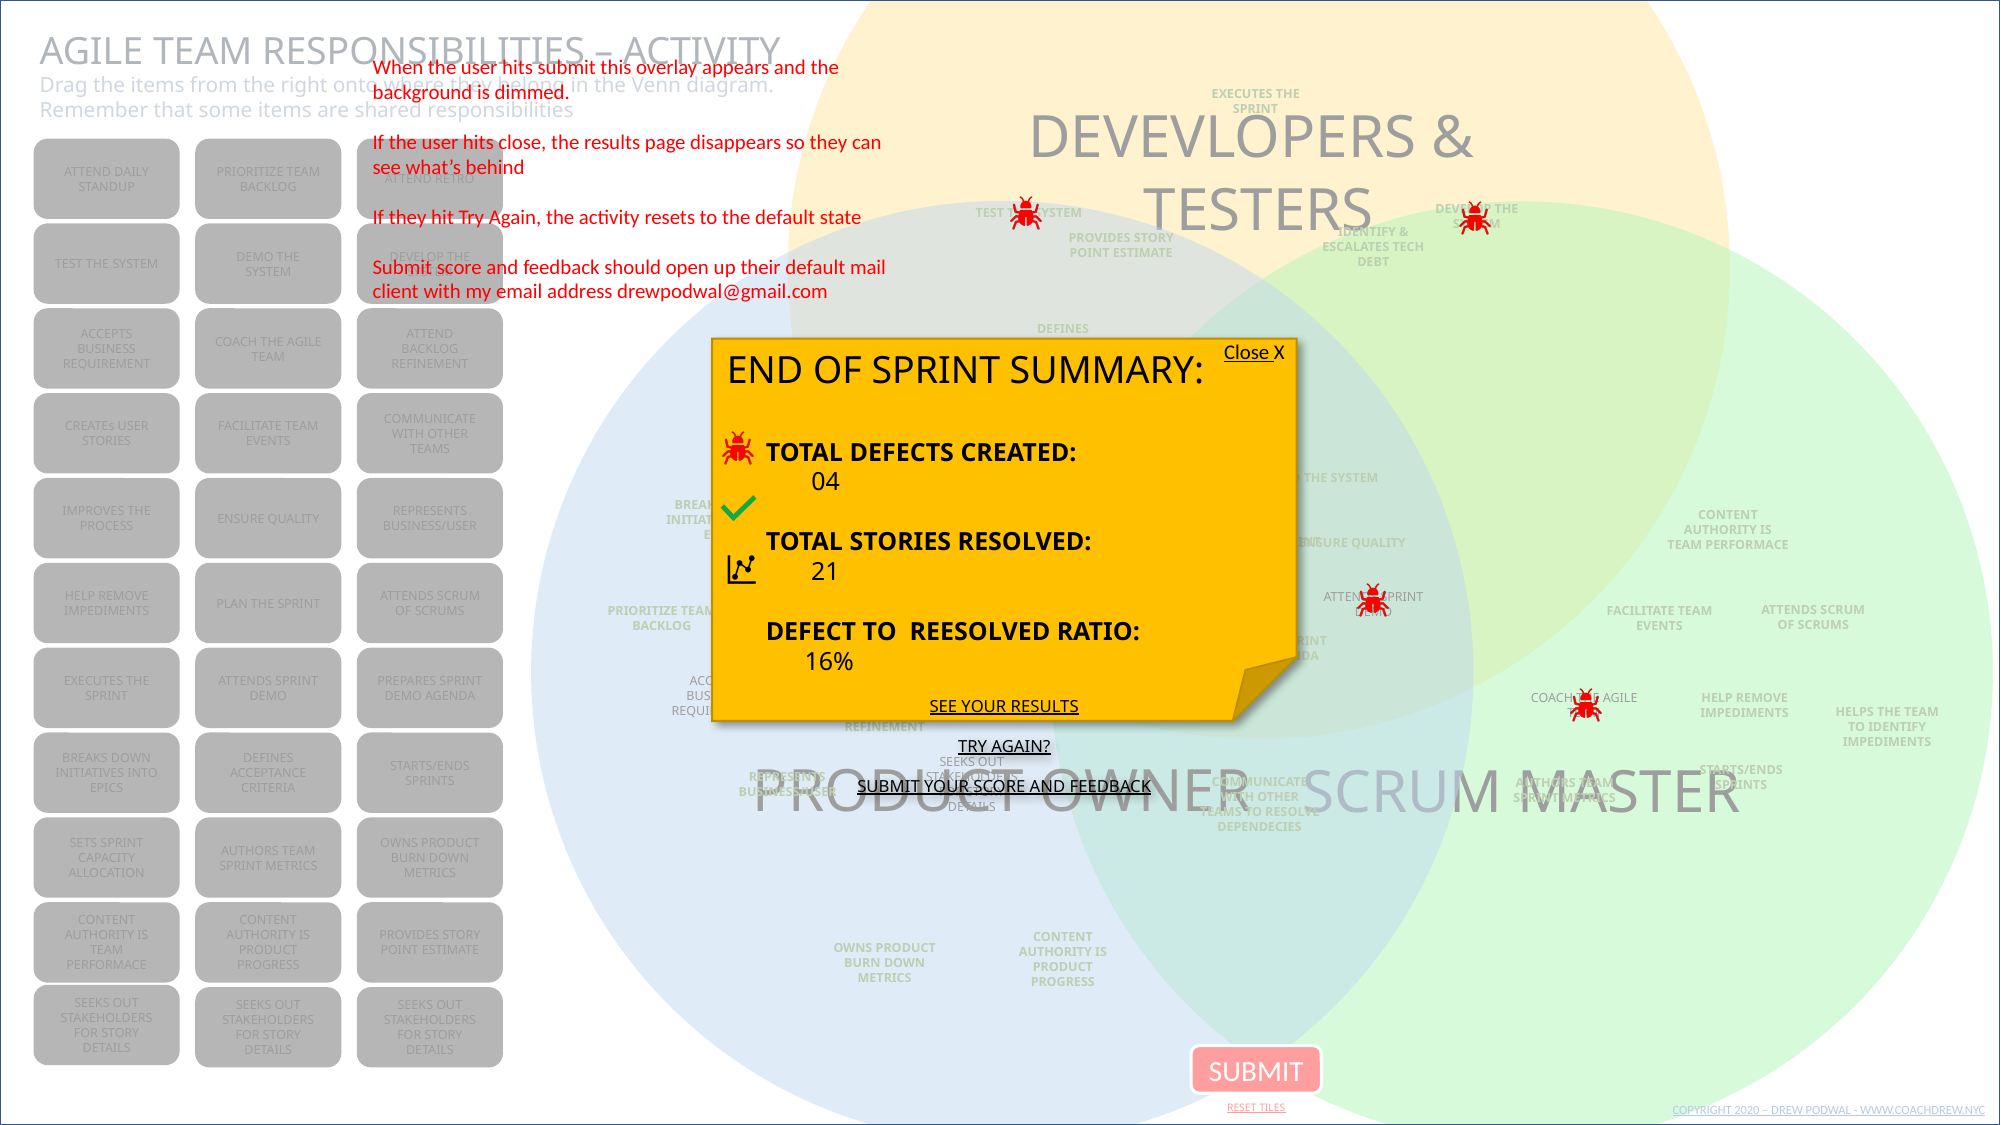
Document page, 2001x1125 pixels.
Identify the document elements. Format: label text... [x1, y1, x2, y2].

picture [1457, 200, 1493, 236]
picture [722, 550, 762, 589]
picture [1568, 687, 1604, 723]
picture [1355, 582, 1391, 618]
text_box When the user hits submit this overlay appears and the background is dimmed. If the user hits close, the results page disappears so they can see what’s behind If they hit Try Again, the activity resets to the default state Submit score and feedback should open up their default mail client with my email address drewpodwal@gmail.com [357, 46, 910, 311]
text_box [712, 330, 1305, 721]
picture [720, 489, 757, 527]
picture [720, 430, 756, 466]
text_box [0, 0, 2000, 1125]
picture [1008, 195, 1044, 231]
